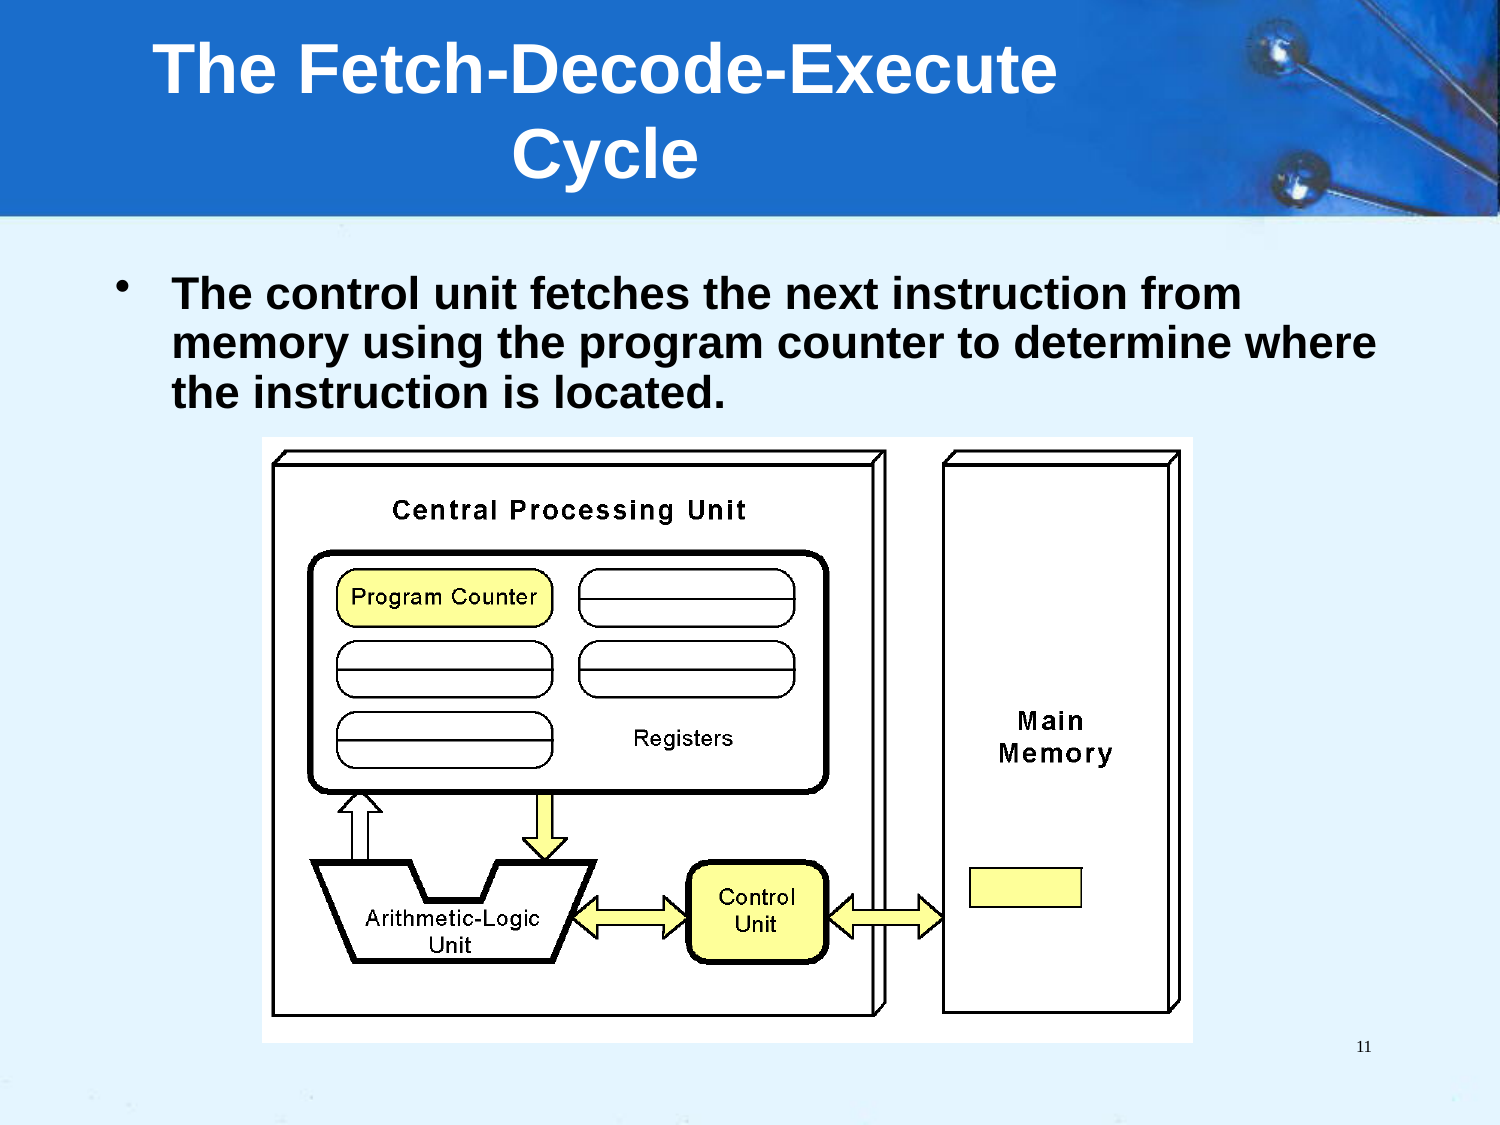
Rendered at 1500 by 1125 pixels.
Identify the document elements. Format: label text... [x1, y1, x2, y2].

list The control unit fetches the next instruction from memory using the program counter to determine where the instruction is located. [99, 262, 1438, 426]
picture [0, 0, 1500, 1125]
title The Fetch-Decode-Execute Cycle [99, 62, 1113, 153]
slide_number 11 [1074, 1024, 1388, 1101]
